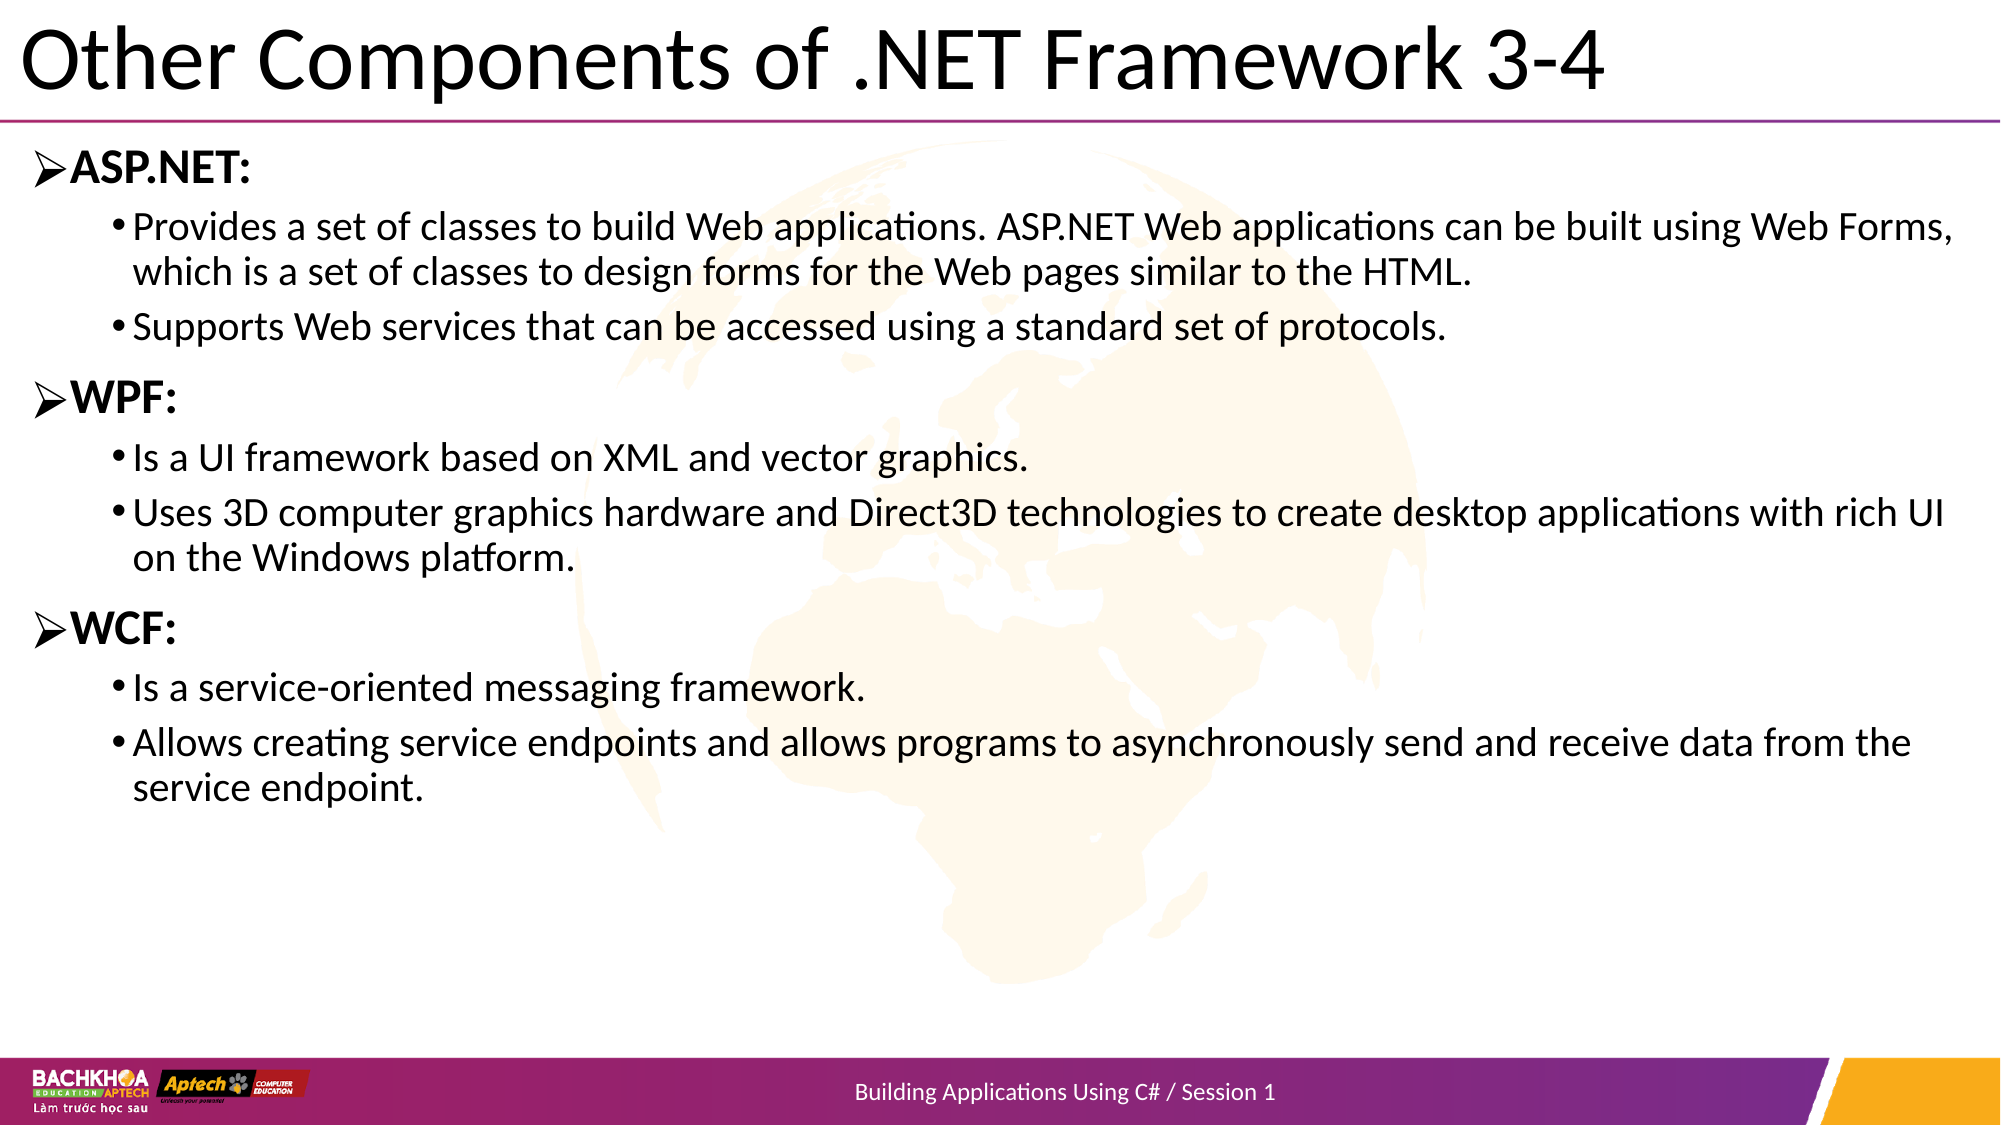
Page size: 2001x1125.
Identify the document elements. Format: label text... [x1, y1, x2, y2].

title Other Components of .NET Framework 3-4 [5, 3, 1993, 116]
picture [0, 0, 2001, 1125]
footer Building Applications Using C# / Session 1 [324, 1060, 1813, 1120]
list ASP.NET: Provides a set of classes to build Web applications. ASP.NET Web applications can be built using Web Forms, which is a set of classes to design forms for the Web pages similar to the HTML. Supports Web services that can be accessed using a standard set of protocols. WPF: Is a UI framework based on XML and vector graphics. Uses 3D computer graphics hardware and Direct3D technologies to create desktop applications with rich UI on the Windows platform. WCF: Is a service-oriented messaging framework. Allows creating service endpoints and allows programs to asynchronously send and receive data from the service endpoint. [5, 125, 1993, 1014]
